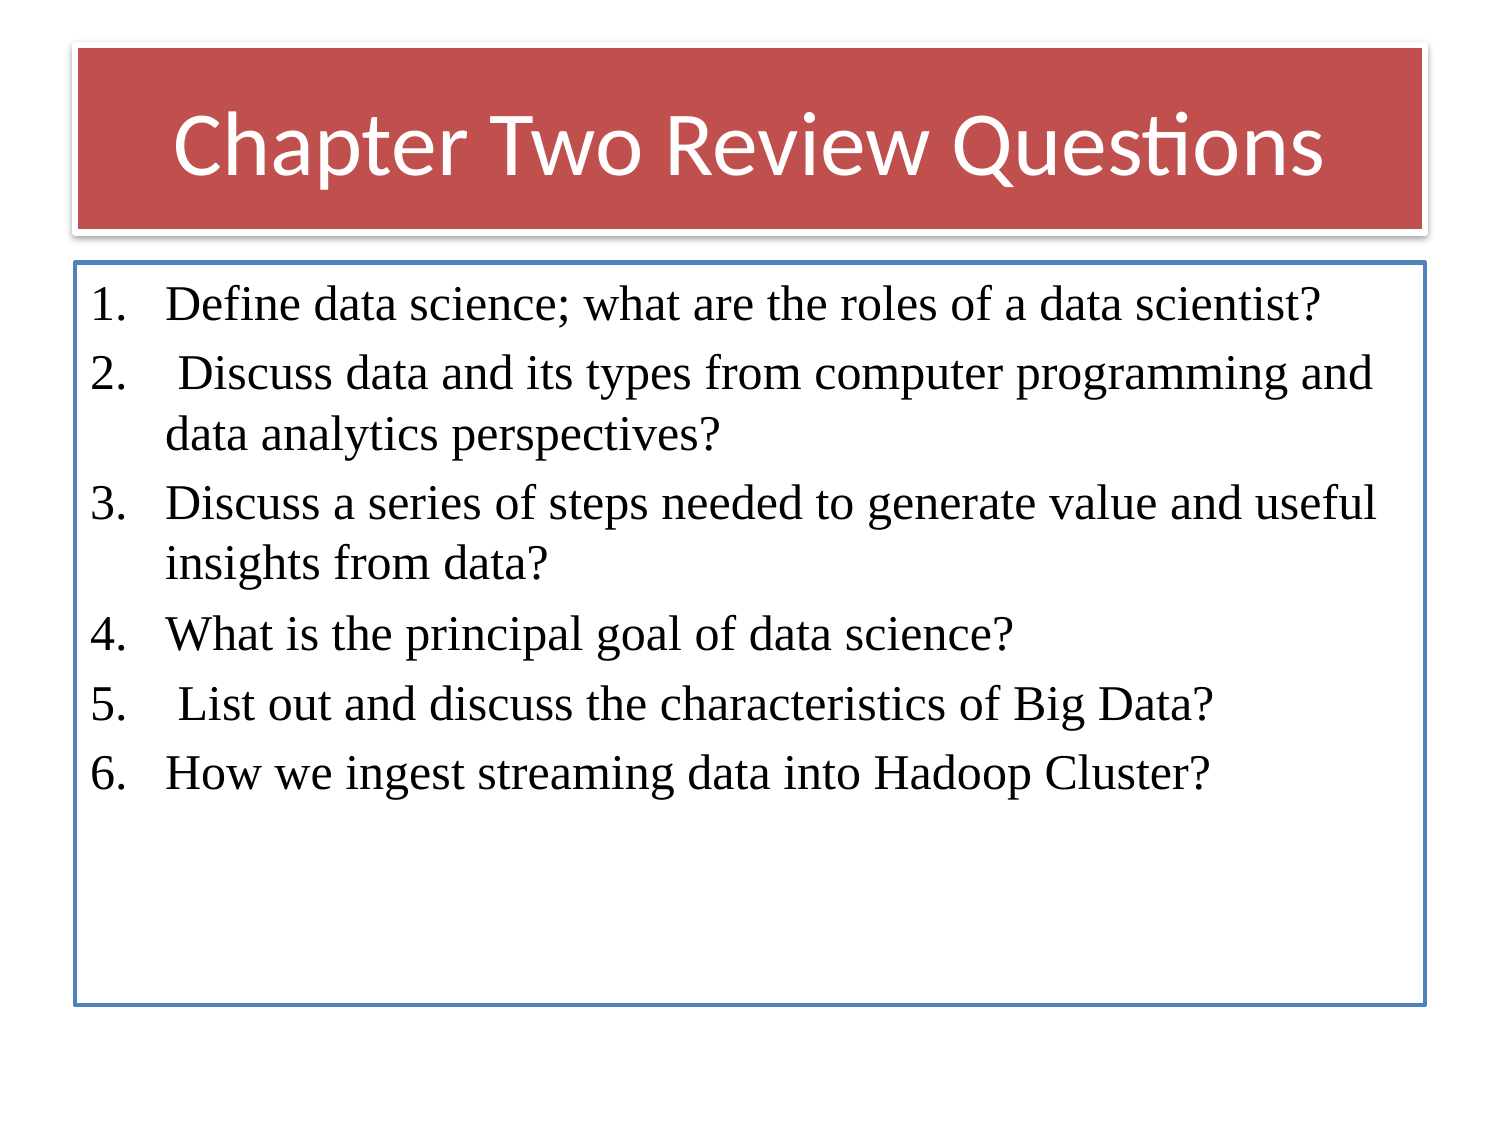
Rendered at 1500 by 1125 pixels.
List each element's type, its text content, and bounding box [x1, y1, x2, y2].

title Chapter Two Review Questions [72, 42, 1428, 236]
list Define data science; what are the roles of a data scientist? Discuss data and its types from computer programming and data analytics perspectives? Discuss a series of steps needed to generate value and useful insights from data? What is the principal goal of data science? List out and discuss the characteristics of Big Data? How we ingest streaming data into Hadoop Cluster? [73, 260, 1427, 1007]
